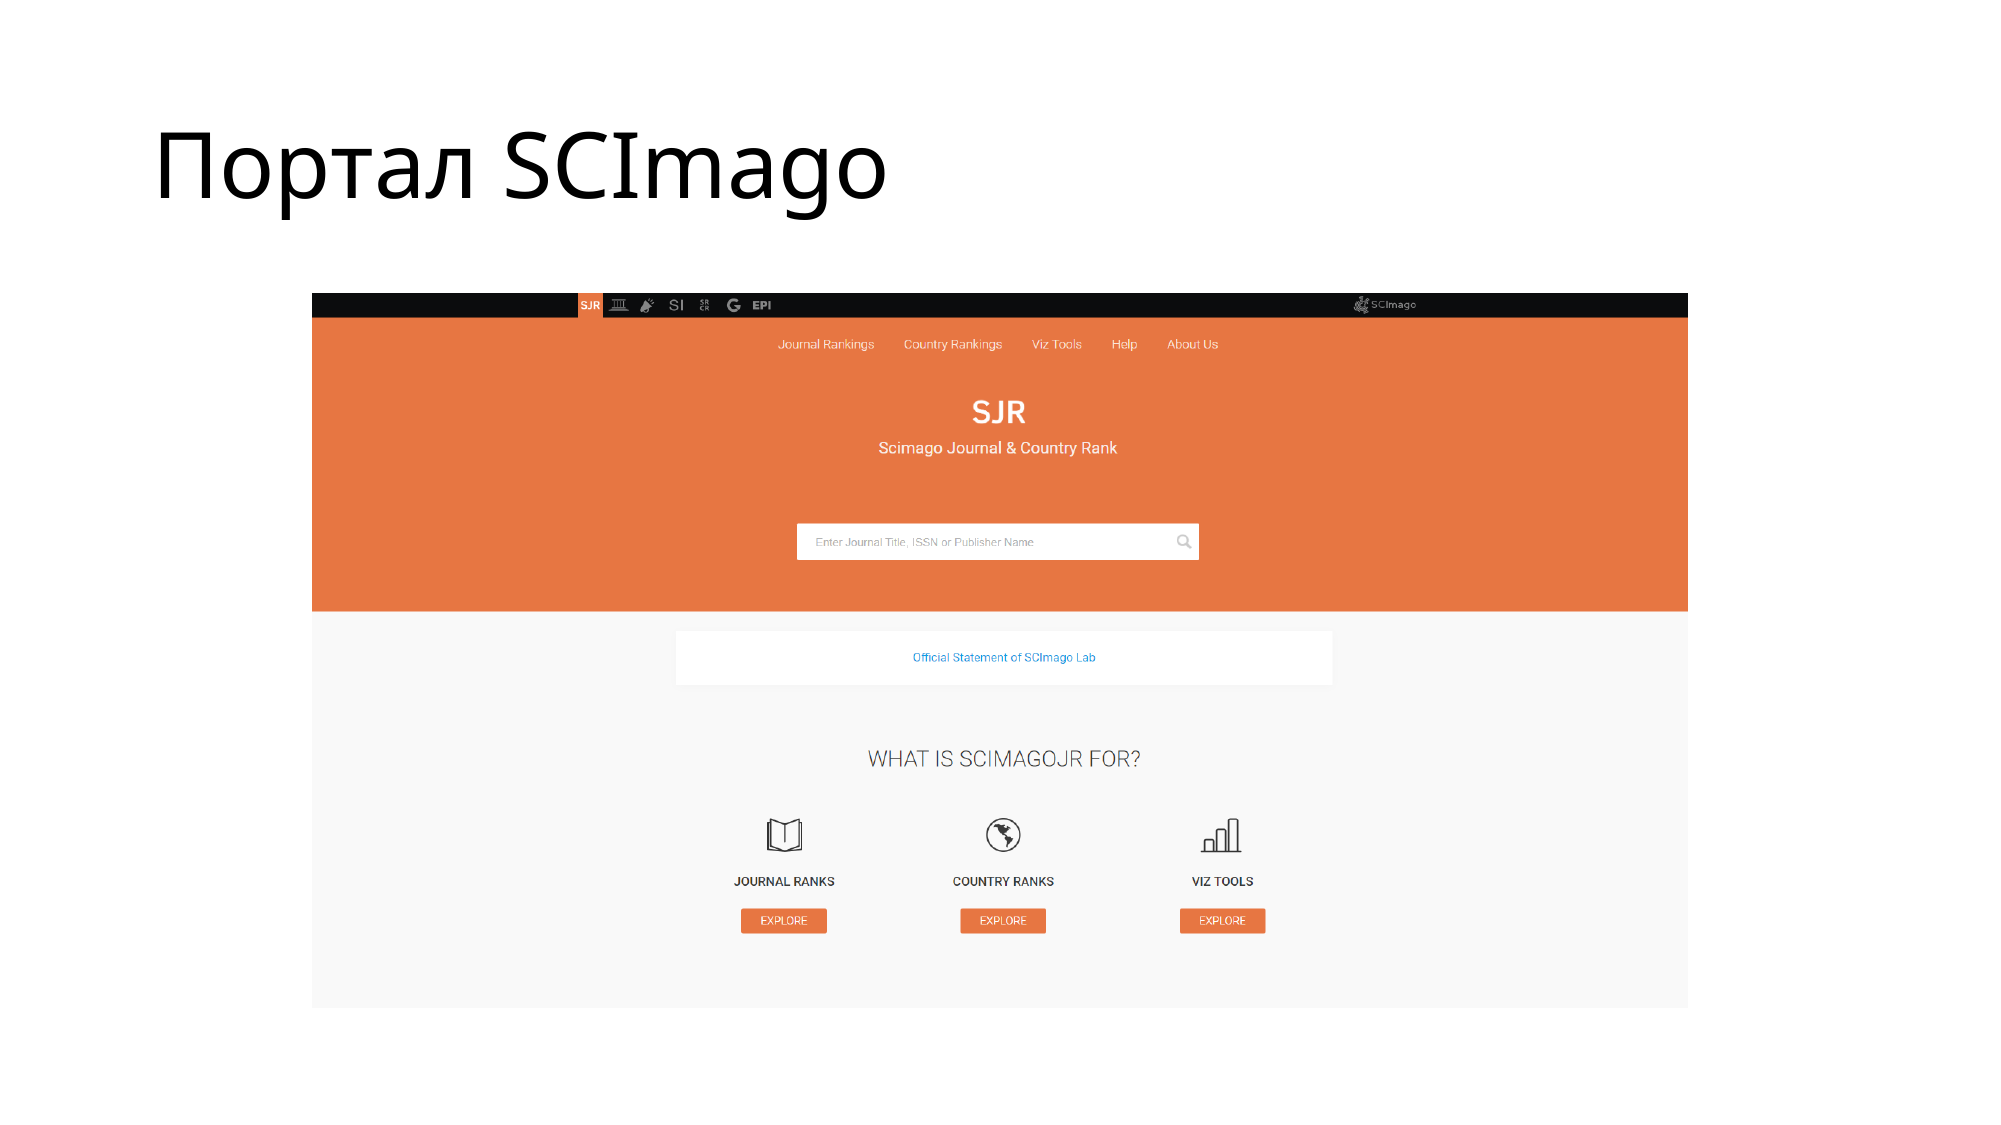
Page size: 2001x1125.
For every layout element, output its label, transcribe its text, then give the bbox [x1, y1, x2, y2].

title Портал SCImago [137, 59, 1863, 278]
picture [312, 293, 1688, 1008]
